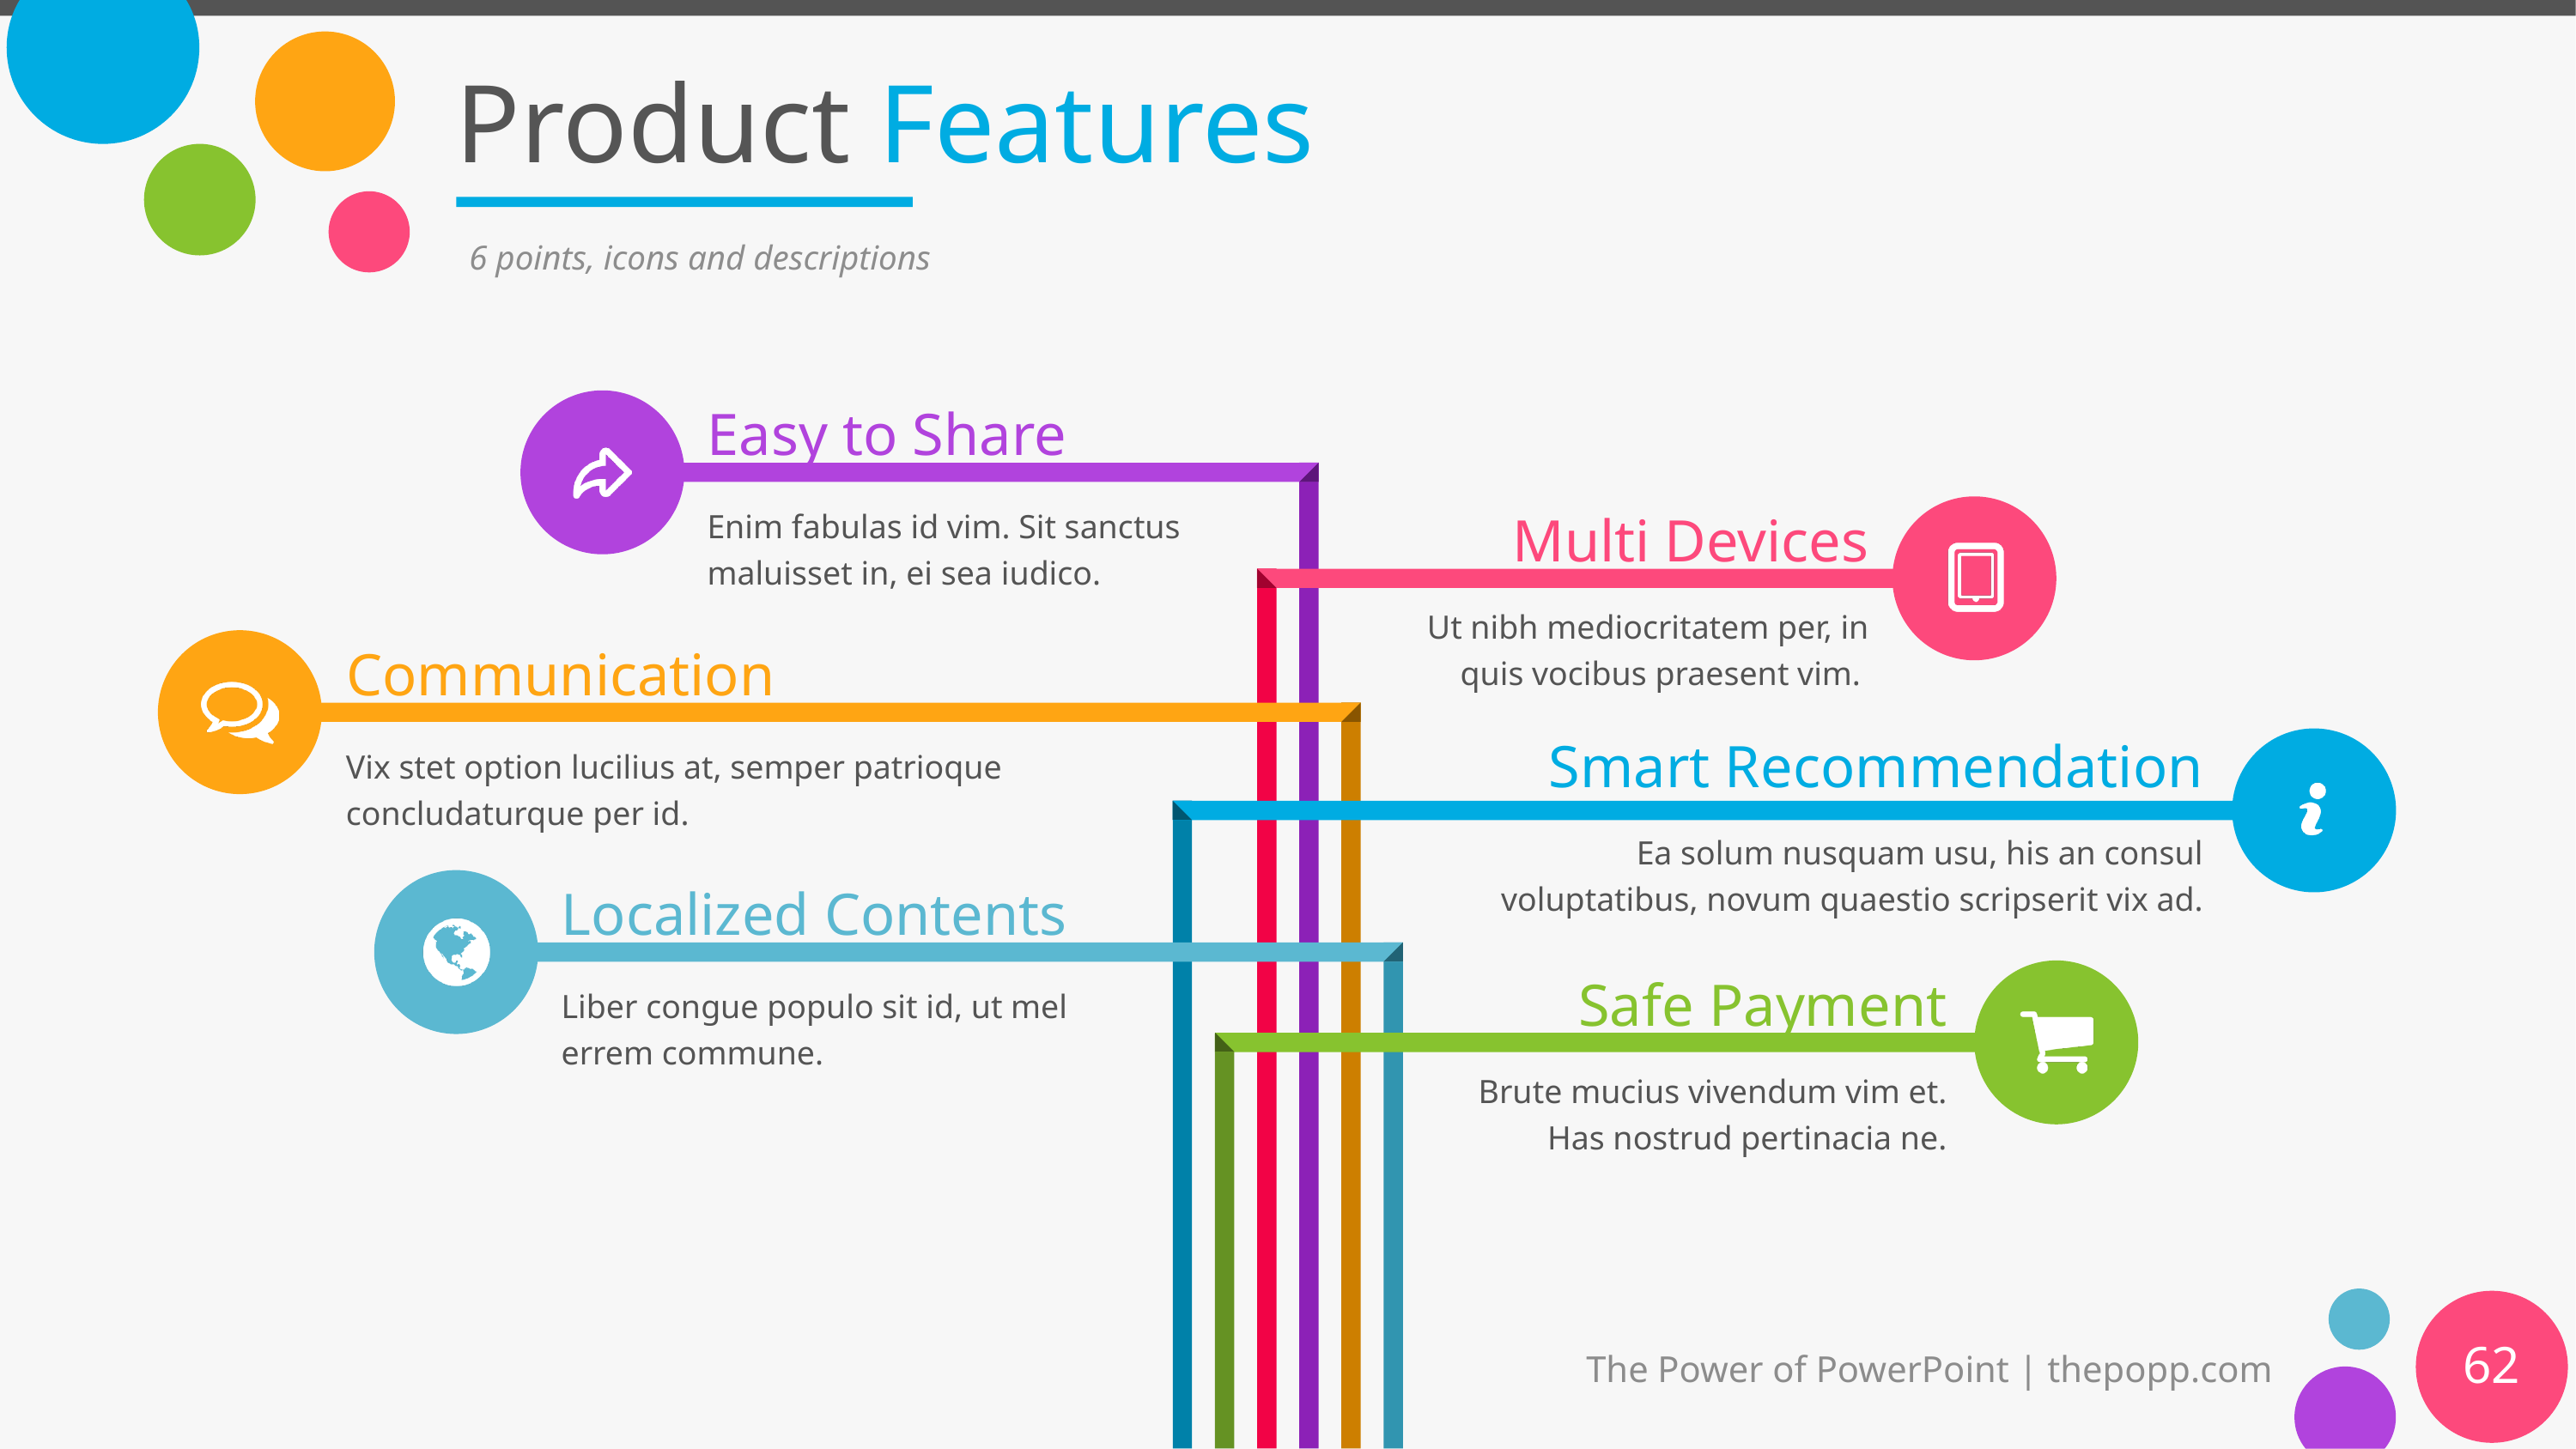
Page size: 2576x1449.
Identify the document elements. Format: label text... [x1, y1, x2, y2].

list Safe Payment [1443, 943, 1971, 1046]
list Smart Recommendation [1443, 705, 2227, 807]
list 6 points, icons and descriptions [446, 217, 2465, 288]
footer The Power of PowerPoint | thepopp.com [1479, 1332, 2296, 1410]
list Easy to Share [684, 373, 1277, 475]
list Localized Contents [538, 852, 1131, 955]
picture [2310, 783, 2325, 798]
list Ea solum nusquam usu, his an consul voluptatibus, novum quaestio scripserit vix ad. [1442, 813, 2227, 943]
list Vix stet option lucilius at, semper patrioque concludaturque per id. [323, 727, 1115, 857]
picture [200, 672, 280, 752]
list Brute mucius vivendum vim et. Has nostrud pertinacia ne. [1442, 1052, 1971, 1181]
picture [2300, 803, 2322, 834]
list Liber congue populo sit id, ut mel errem commune. [538, 967, 1127, 1111]
title Product Features [433, 34, 2454, 204]
list Enim fabulas id vim. Sit sanctus maluisset in, ei sea iudico. [683, 487, 1216, 631]
picture [2017, 1003, 2096, 1082]
slide_number 62 [2415, 1328, 2568, 1406]
list Ut nibh mediocritatem per, in quis vocibus praesent vim. [1383, 587, 1893, 718]
picture [562, 433, 642, 512]
list Communication [323, 612, 1113, 714]
list Multi Devices [1385, 480, 1893, 582]
picture [416, 912, 495, 991]
picture [1935, 538, 2014, 618]
